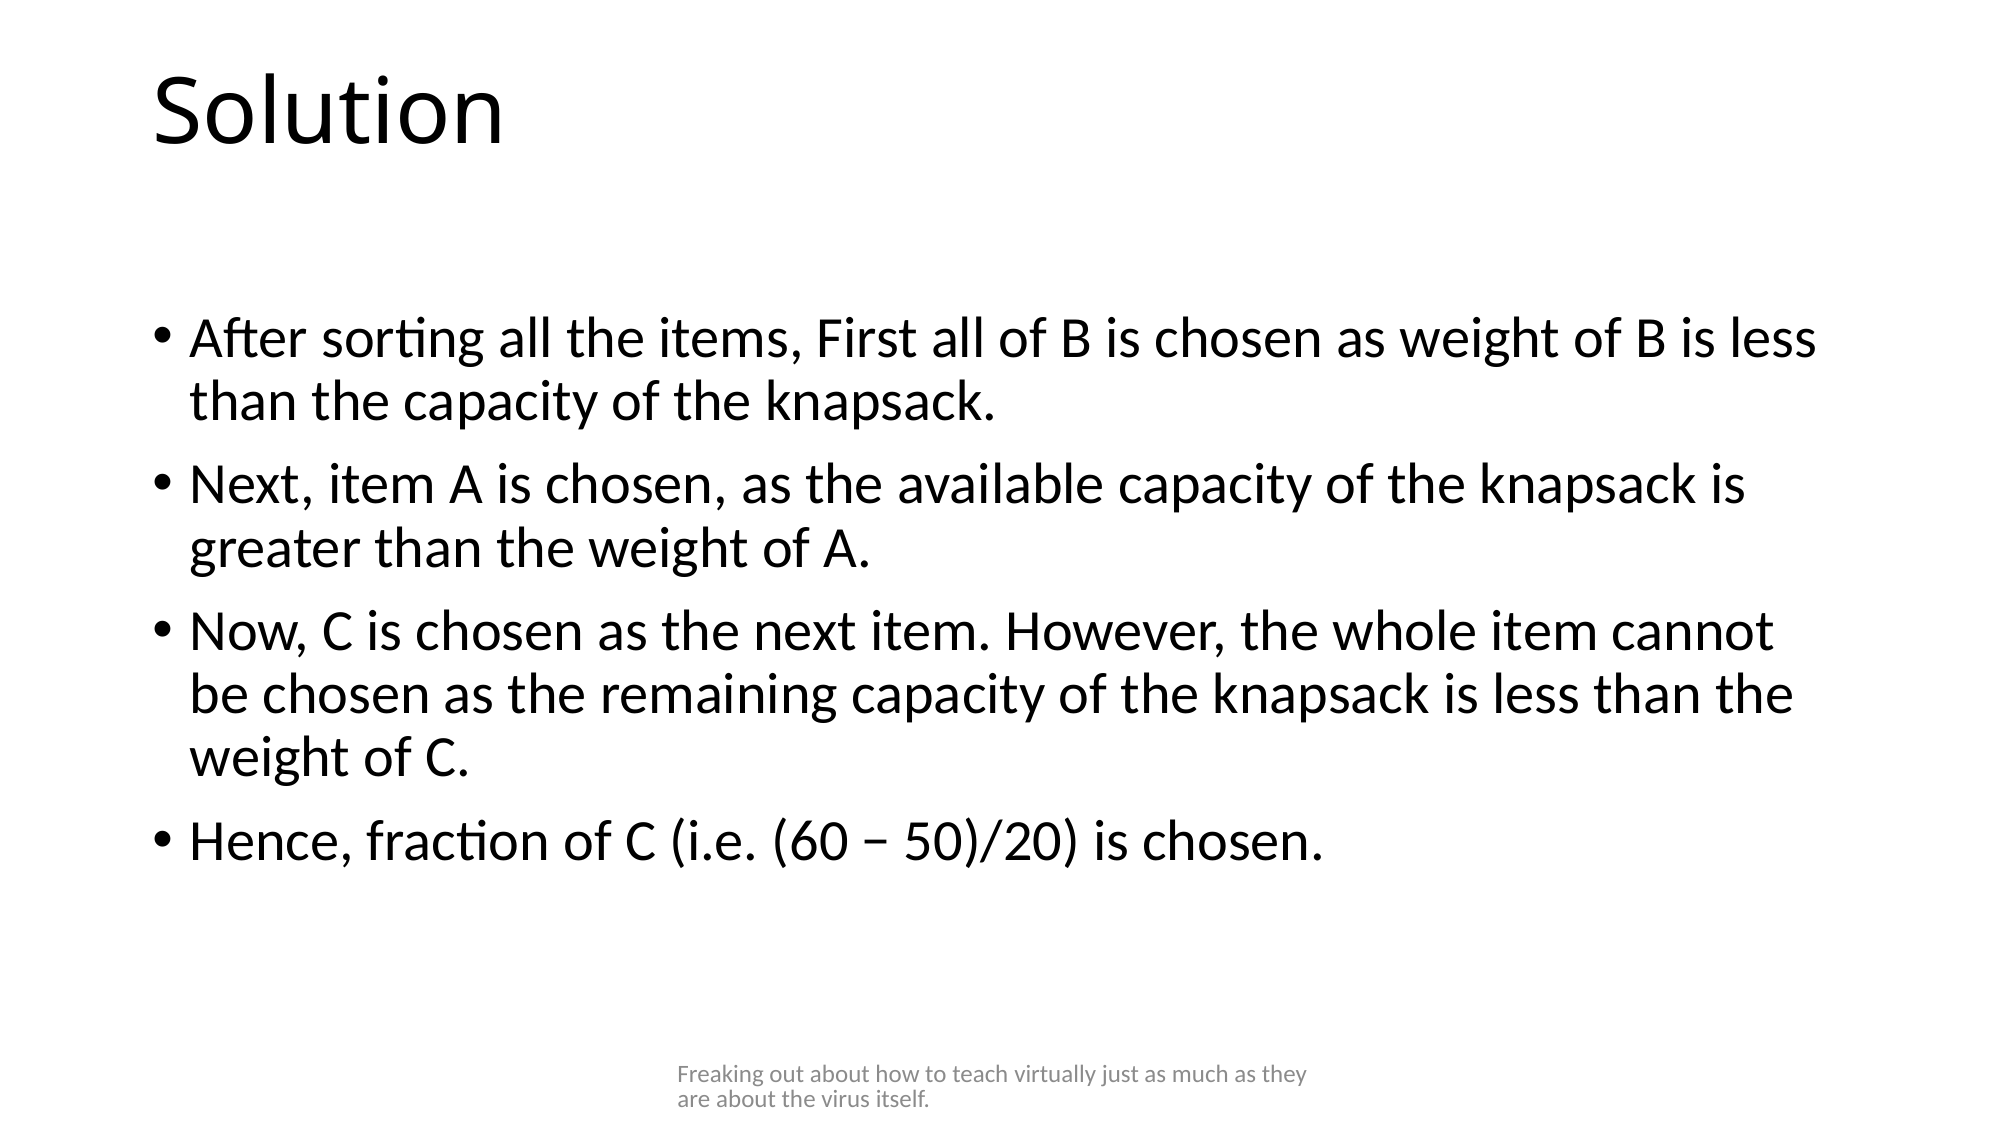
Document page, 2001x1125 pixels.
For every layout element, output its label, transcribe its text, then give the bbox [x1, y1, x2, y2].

list After sorting all the items, First all of B is chosen as weight of B is less than the capacity of the knapsack. Next, item A is chosen, as the available capacity of the knapsack is greater than the weight of A. Now, C is chosen as the next item. However, the whole item cannot be chosen as the remaining capacity of the knapsack is less than the weight of C. Hence, fraction of C (i.e. (60 − 50)/20) is chosen. [137, 299, 1863, 1014]
footer Freaking out about how to teach virtually just as much as they are about the virus itself. [662, 1042, 1338, 1103]
title Solution [137, 59, 1863, 278]
